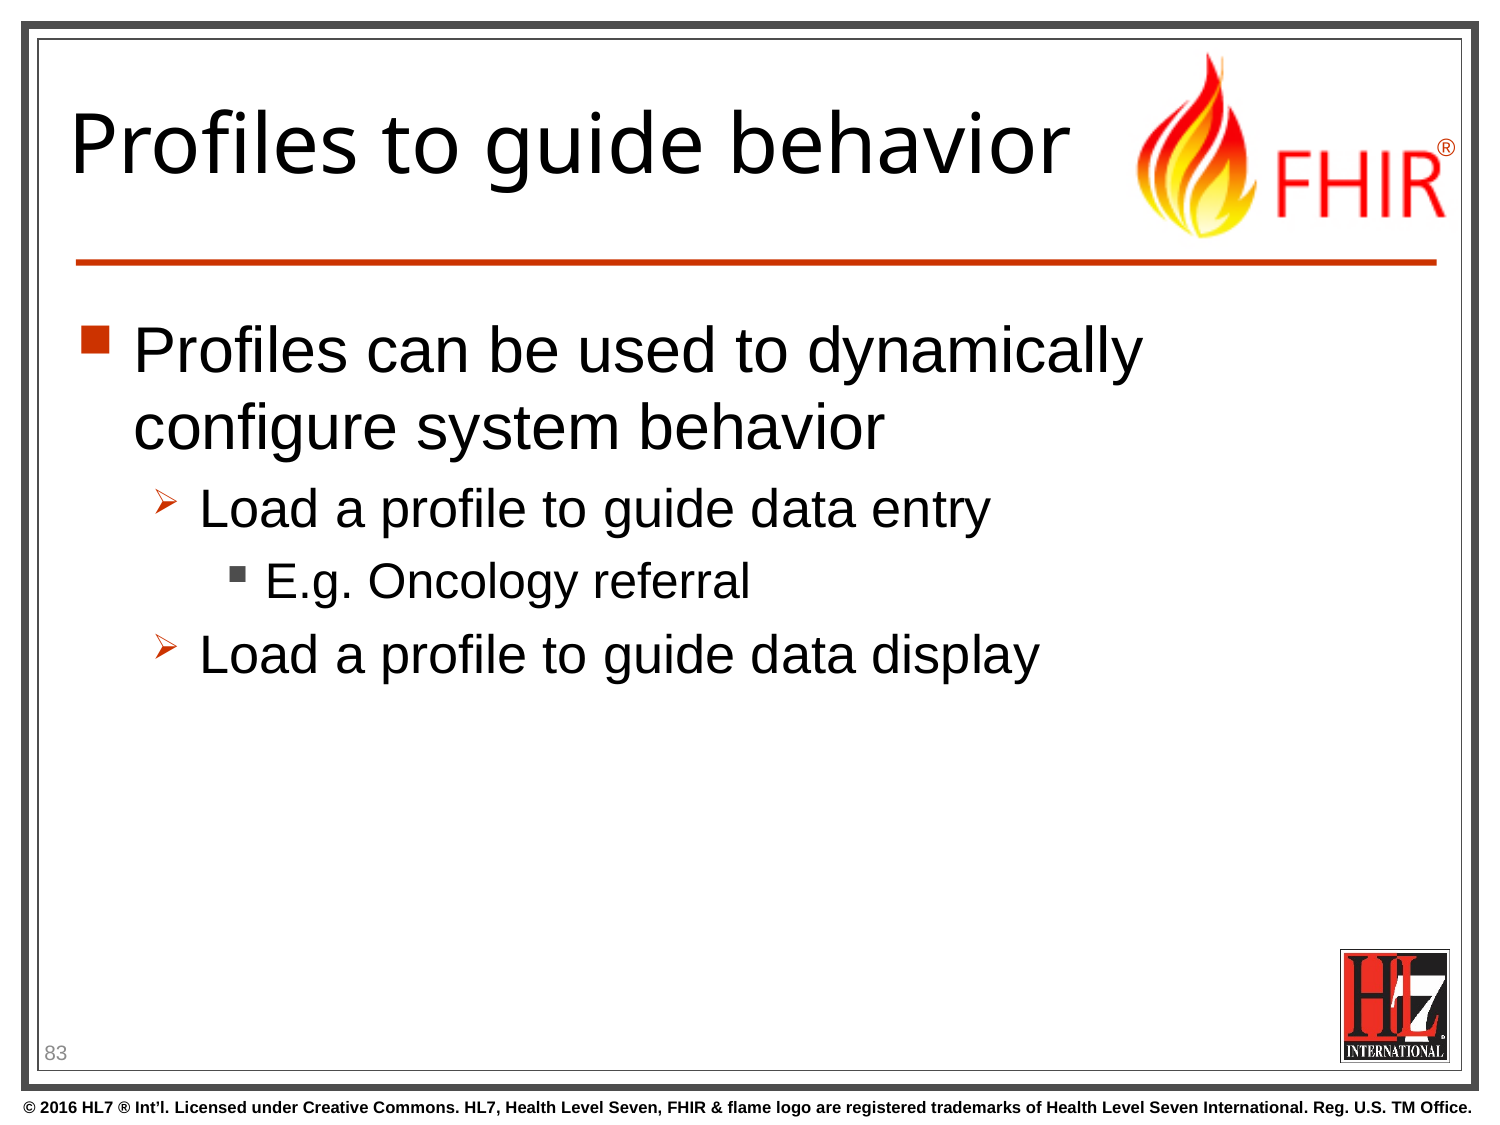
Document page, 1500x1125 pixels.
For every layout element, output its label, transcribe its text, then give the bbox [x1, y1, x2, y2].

picture [1340, 949, 1450, 1063]
title Profiles to guide behavior [53, 54, 1128, 244]
picture [1124, 42, 1458, 249]
slide_number 83 [29, 1034, 148, 1071]
list Profiles can be used to dynamically configure system behavior Load a profile to guide data entry E.g. Oncology referral Load a profile to guide data display [62, 299, 1438, 1059]
